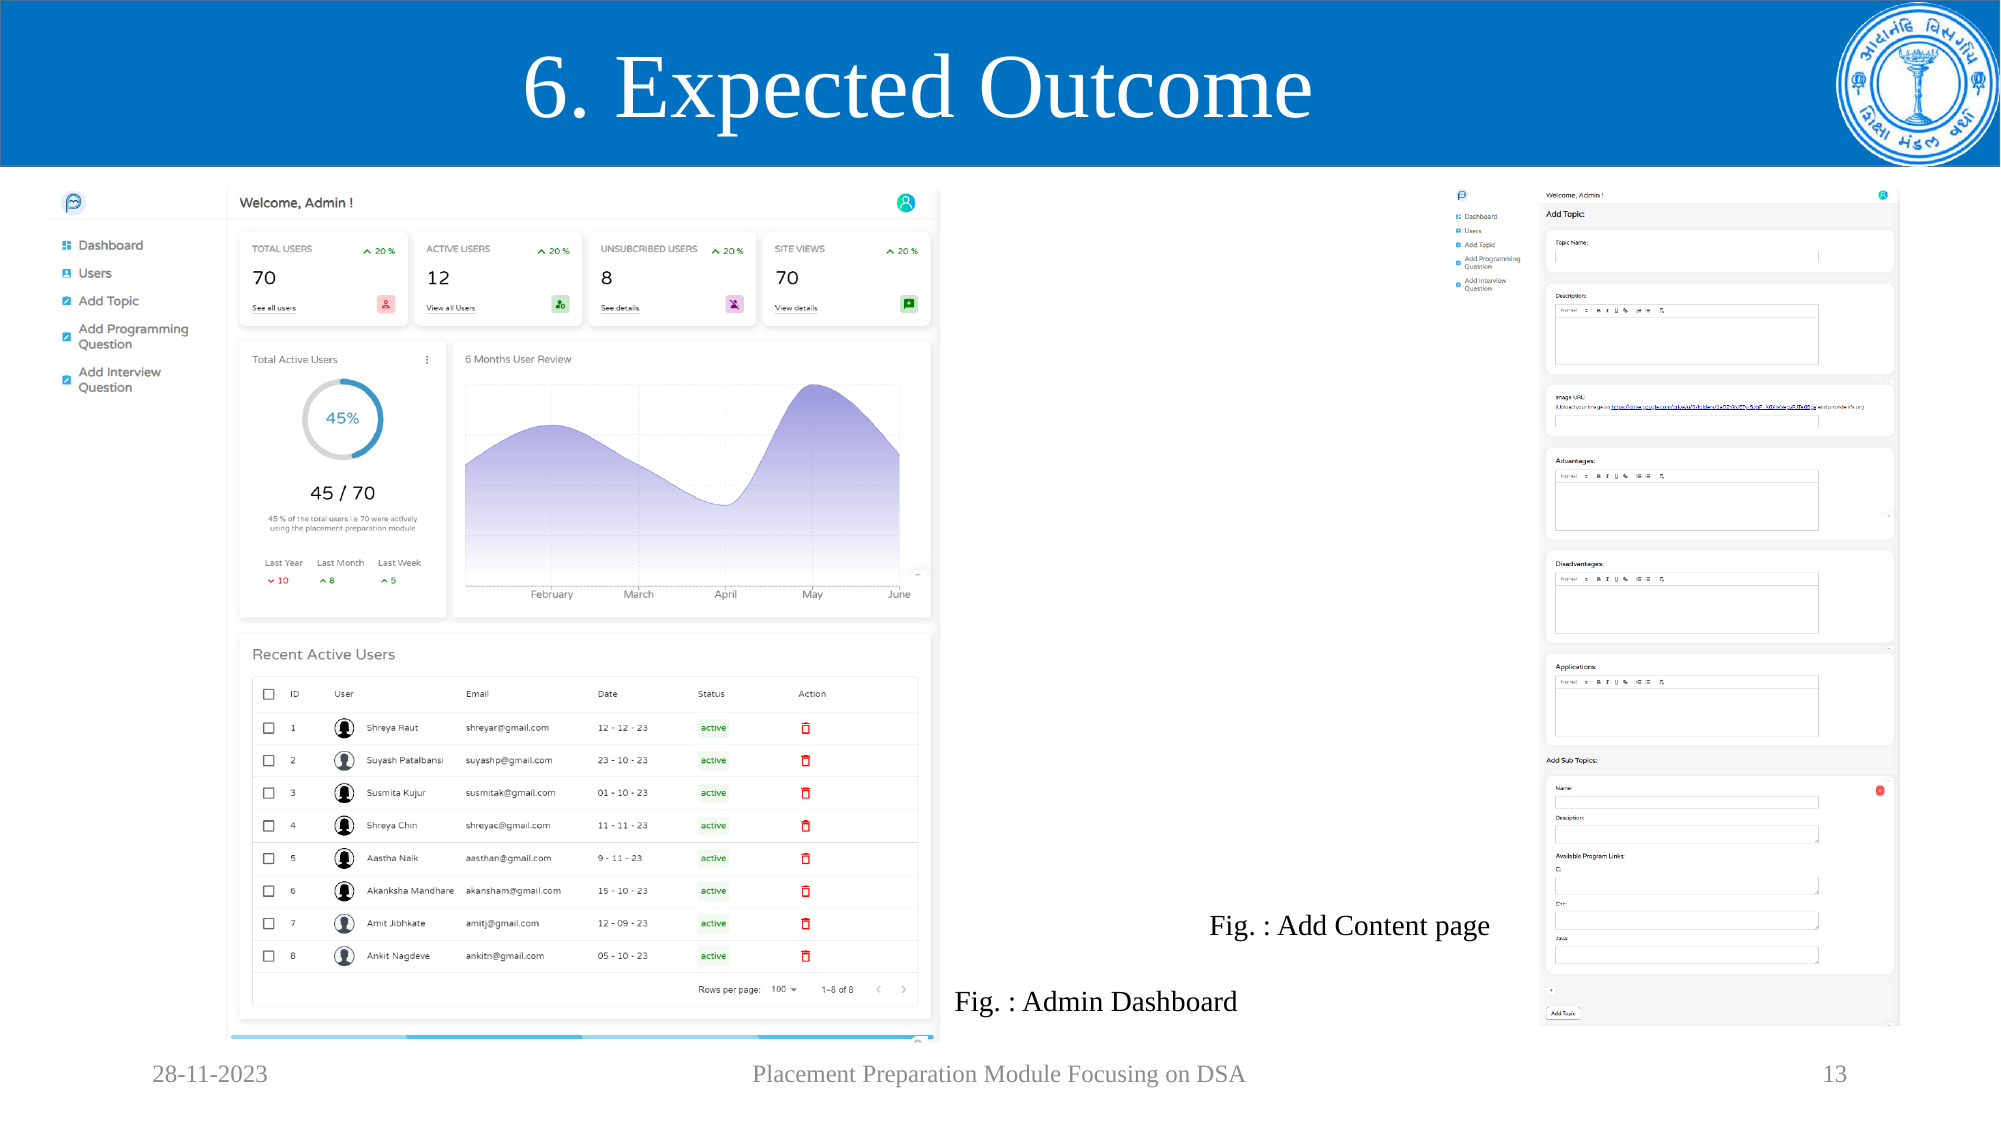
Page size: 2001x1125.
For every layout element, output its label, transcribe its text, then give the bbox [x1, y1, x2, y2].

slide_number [137, 1043, 588, 1103]
picture [48, 187, 940, 1043]
picture [1449, 187, 1900, 1026]
slide_number 13 [1412, 1042, 1863, 1103]
text_box Fig. : Admin Dashboard [940, 974, 1257, 1025]
text_box Fig. : Add Content page [1194, 898, 1449, 949]
footer Placement Preparation Module Focusing on DSA [662, 1042, 1338, 1103]
title 6. Expected Outcome [0, 15, 1838, 161]
picture [1836, 2, 2000, 167]
